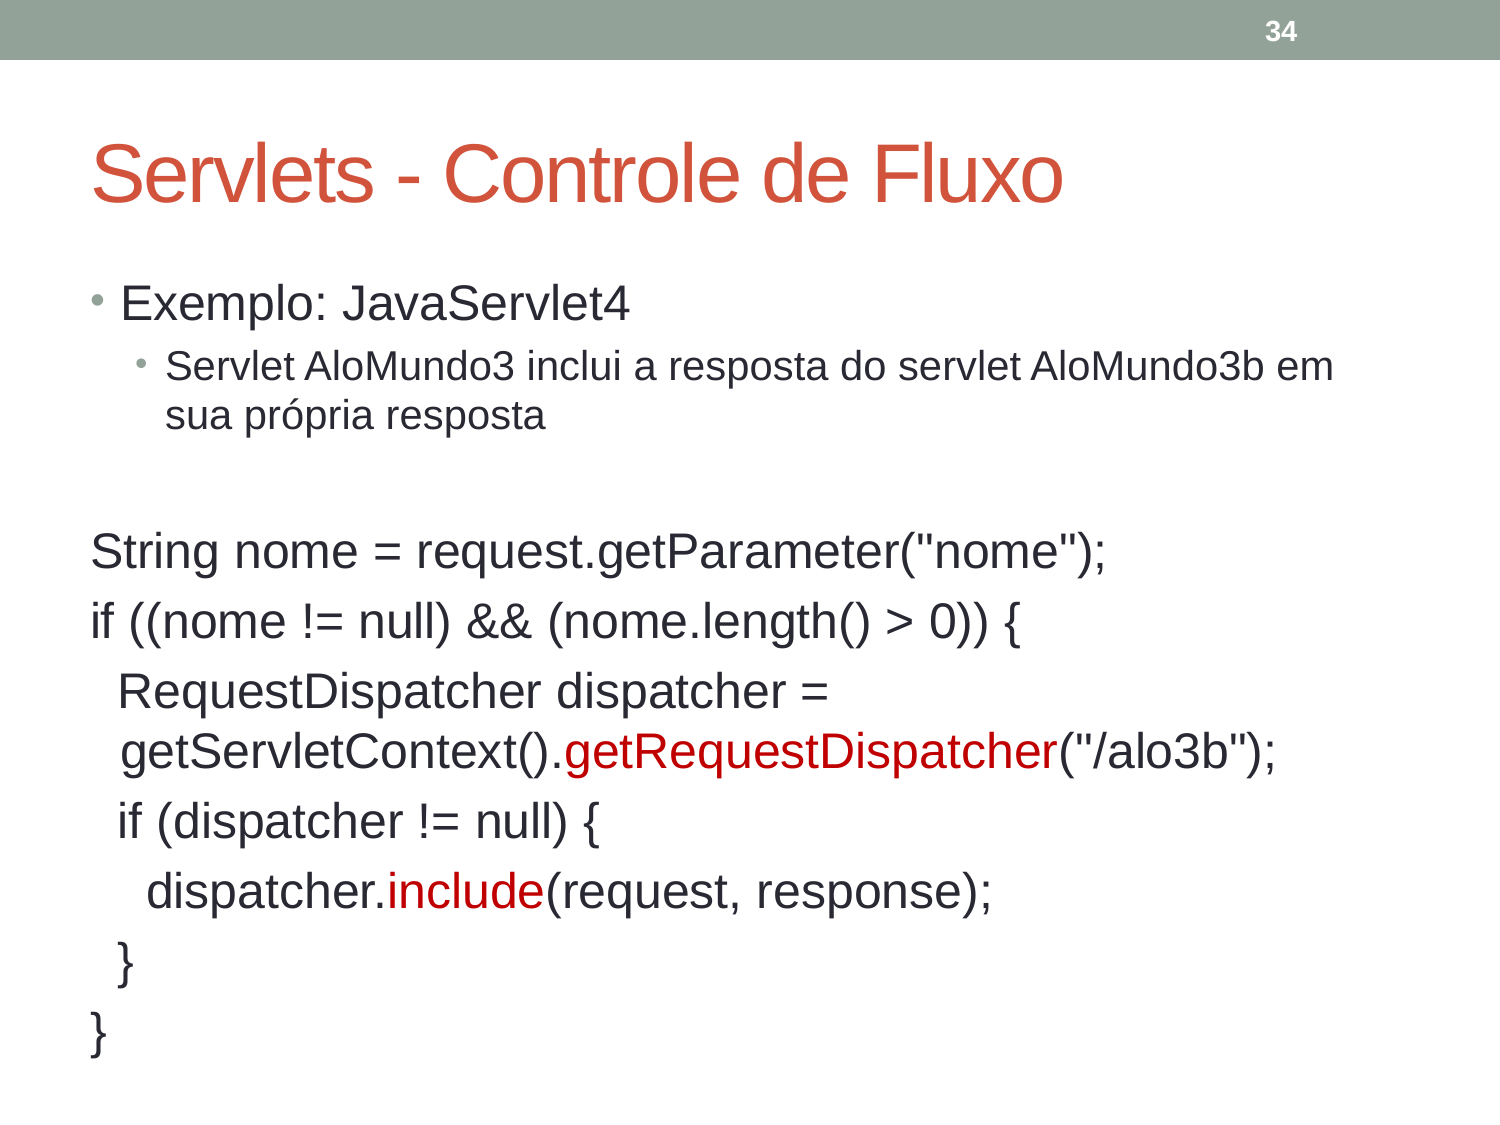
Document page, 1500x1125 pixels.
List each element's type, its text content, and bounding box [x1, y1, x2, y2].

title Servlets - Controle de Fluxo [75, 87, 1425, 250]
list Exemplo: JavaServlet4 Servlet AloMundo3 inclui a resposta do servlet AloMundo3b em sua própria resposta String nome = request.getParameter("nome"); if ((nome != null) && (nome.length() > 0)) { RequestDispatcher dispatcher = getServletContext().getRequestDispatcher("/alo3b"); if (dispatcher != null) { dispatcher.include(request, response); } } [74, 262, 1426, 1063]
slide_number 34 [1250, 3, 1425, 57]
